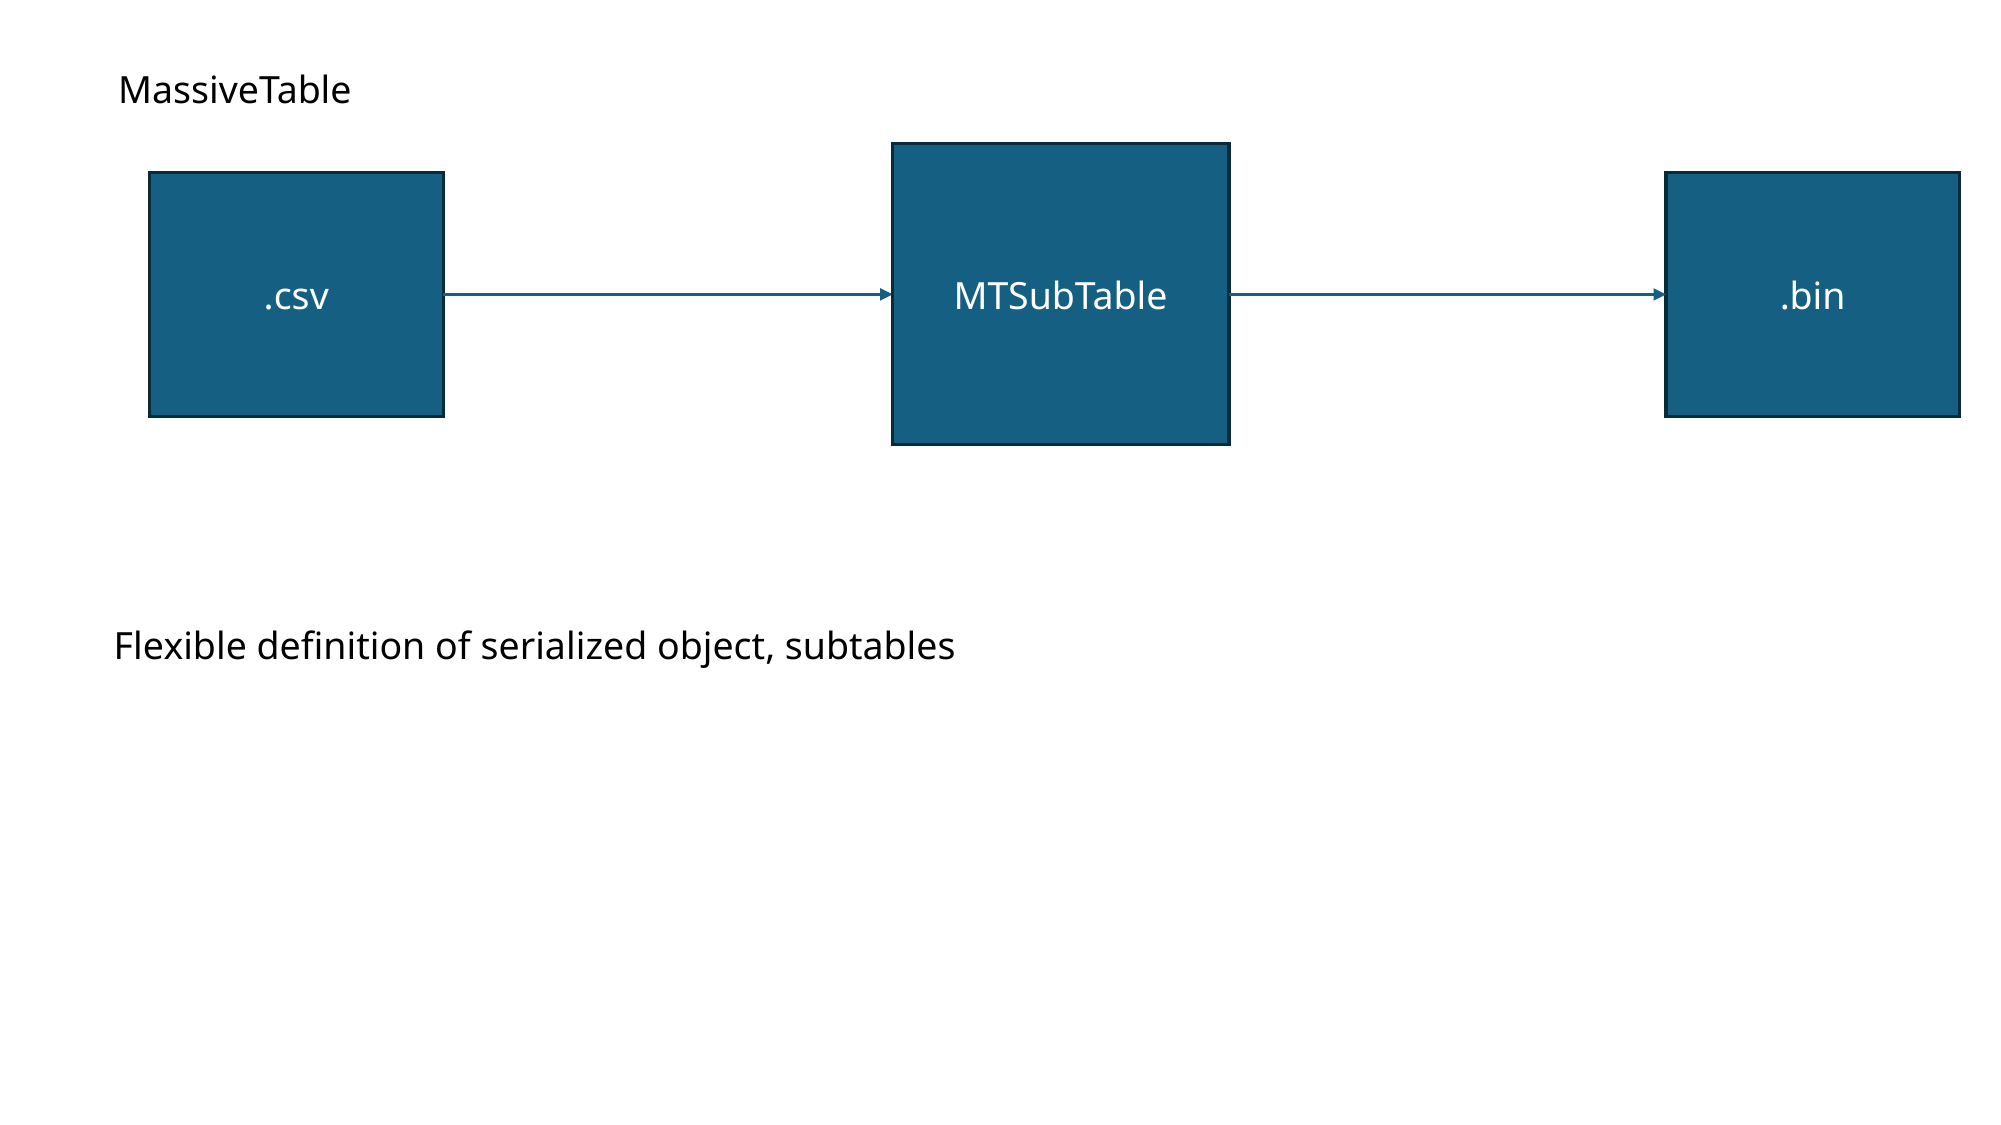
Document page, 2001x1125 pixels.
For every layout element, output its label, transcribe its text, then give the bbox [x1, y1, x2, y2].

text_box .csv [148, 171, 445, 418]
text_box MassiveTable [103, 58, 1888, 119]
text_box .bin [1664, 171, 1961, 418]
text_box MTSubTable [891, 142, 1231, 446]
text_box Flexible definition of serialized object, subtables [98, 614, 972, 765]
